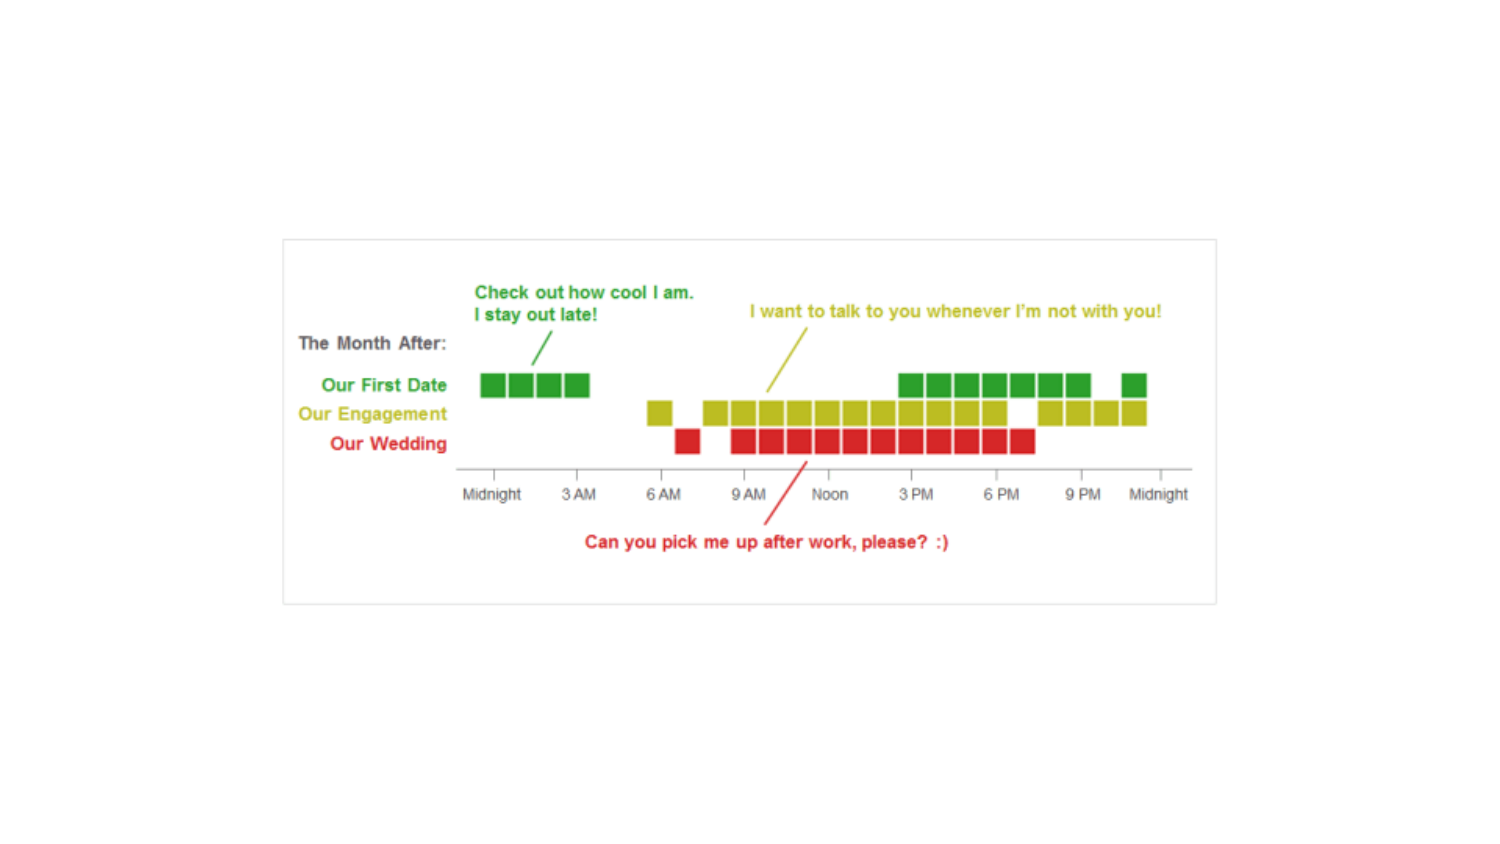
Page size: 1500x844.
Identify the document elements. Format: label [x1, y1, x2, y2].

picture [281, 236, 1219, 608]
